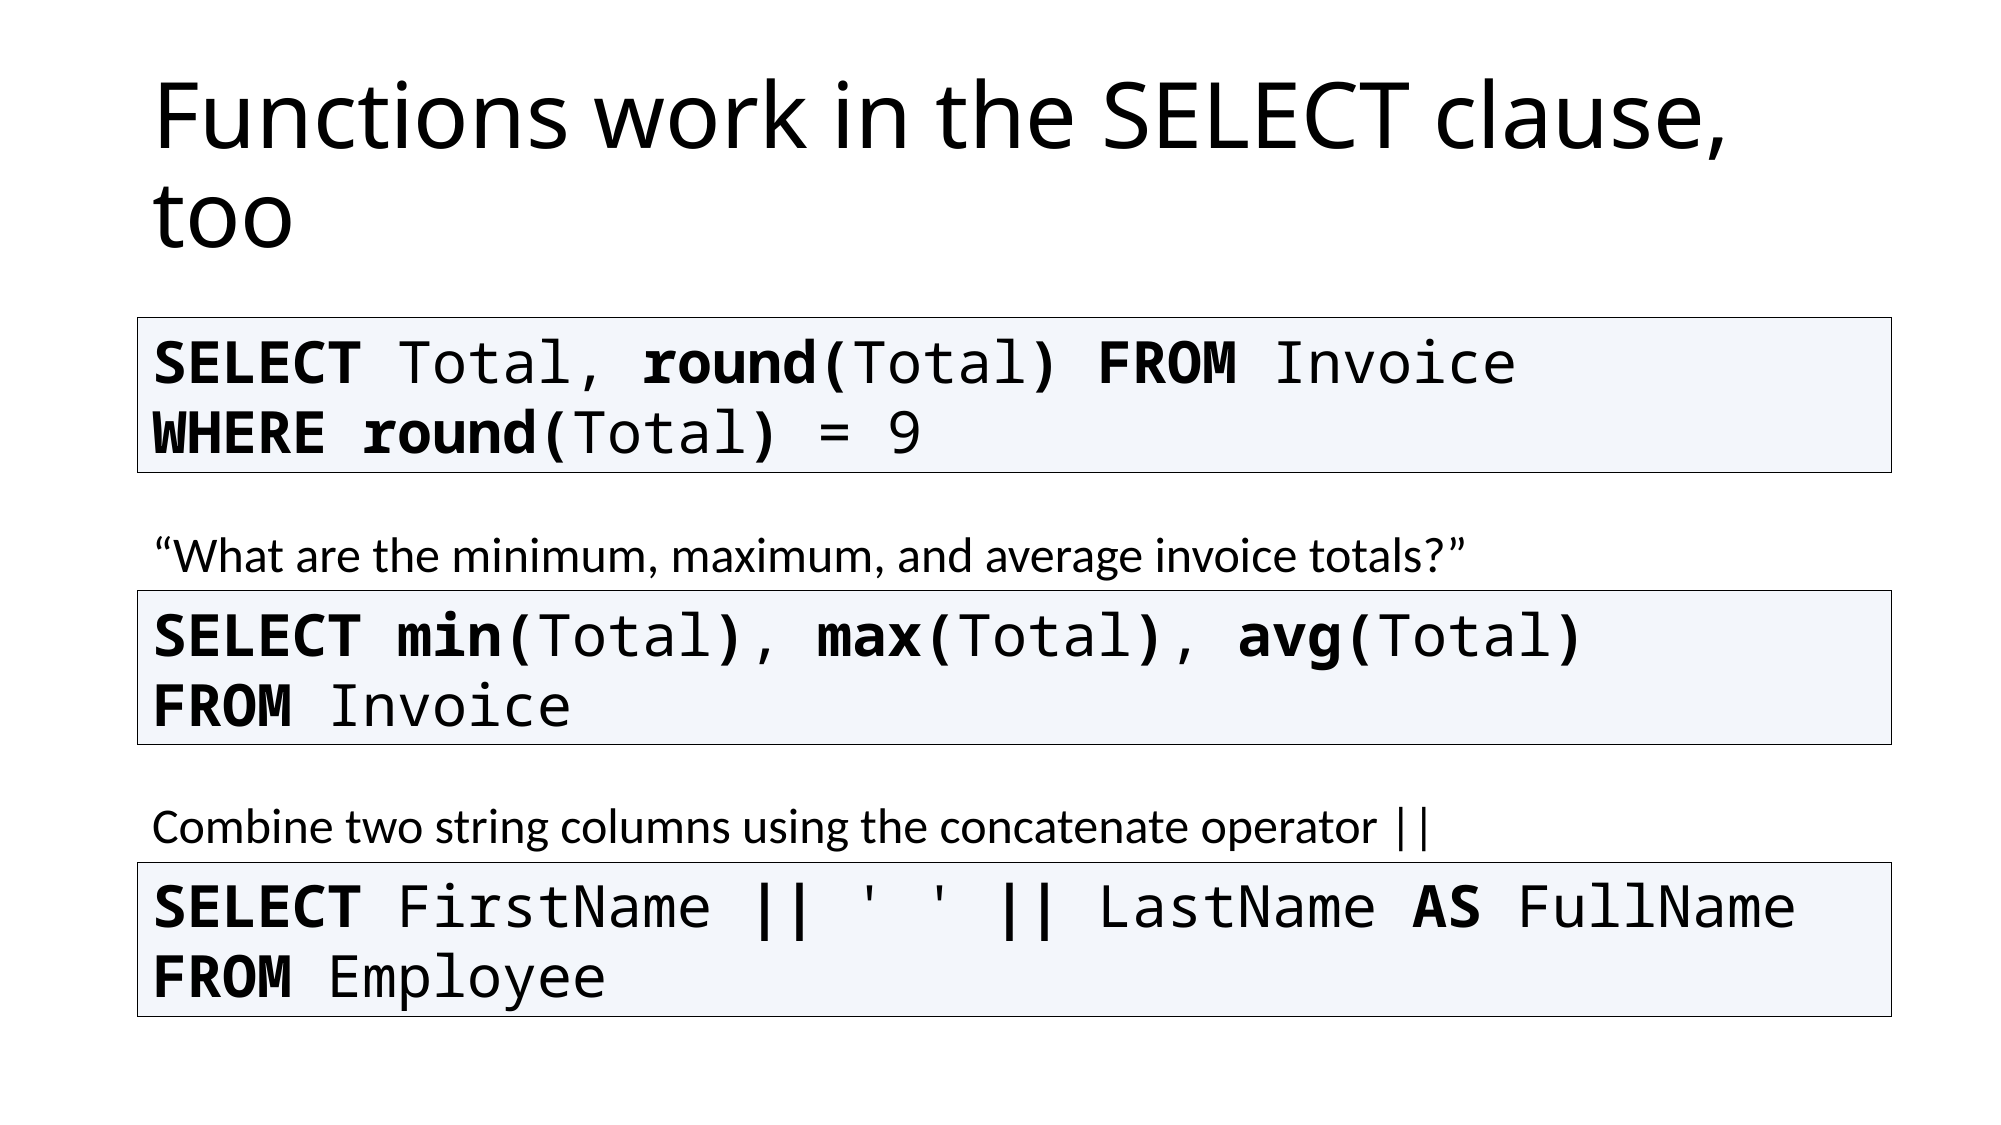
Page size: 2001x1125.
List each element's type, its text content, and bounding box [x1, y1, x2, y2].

text_box SELECT Total, round(Total) FROM Invoice WHERE round(Total) = 9 [137, 317, 1892, 473]
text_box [137, 786, 1892, 1019]
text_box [137, 514, 1892, 747]
title Functions work in the SELECT clause, too [137, 59, 1863, 278]
